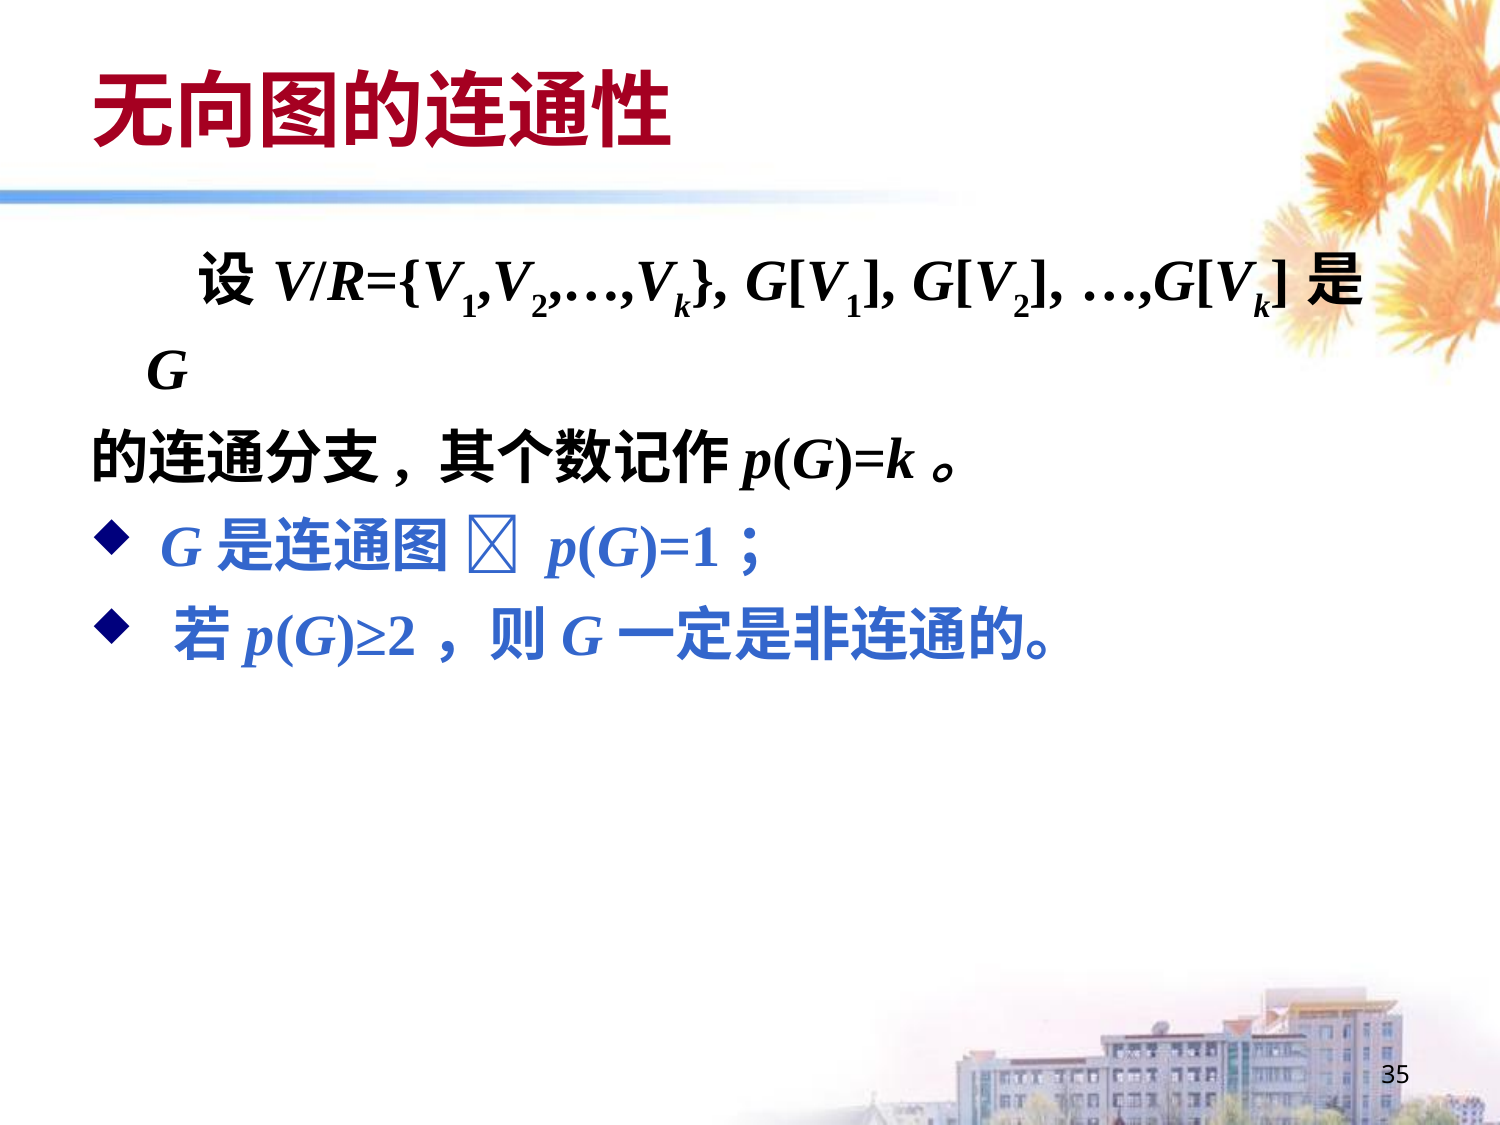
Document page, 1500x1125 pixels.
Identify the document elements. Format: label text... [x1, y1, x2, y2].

slide_number 35 [1074, 1024, 1426, 1101]
title 无向图的连通性 [76, 19, 1427, 195]
list 设V/R={V1,V2,…,Vk}, G[V1], G[V2], …,G[Vk]是G 的连通分支, 其个数记作p(G)=k。 G是连通图  p(G)=1； 若p(G)≥2，则G一定是非连通的。 [75, 226, 1394, 1100]
picture [0, 0, 1500, 1125]
